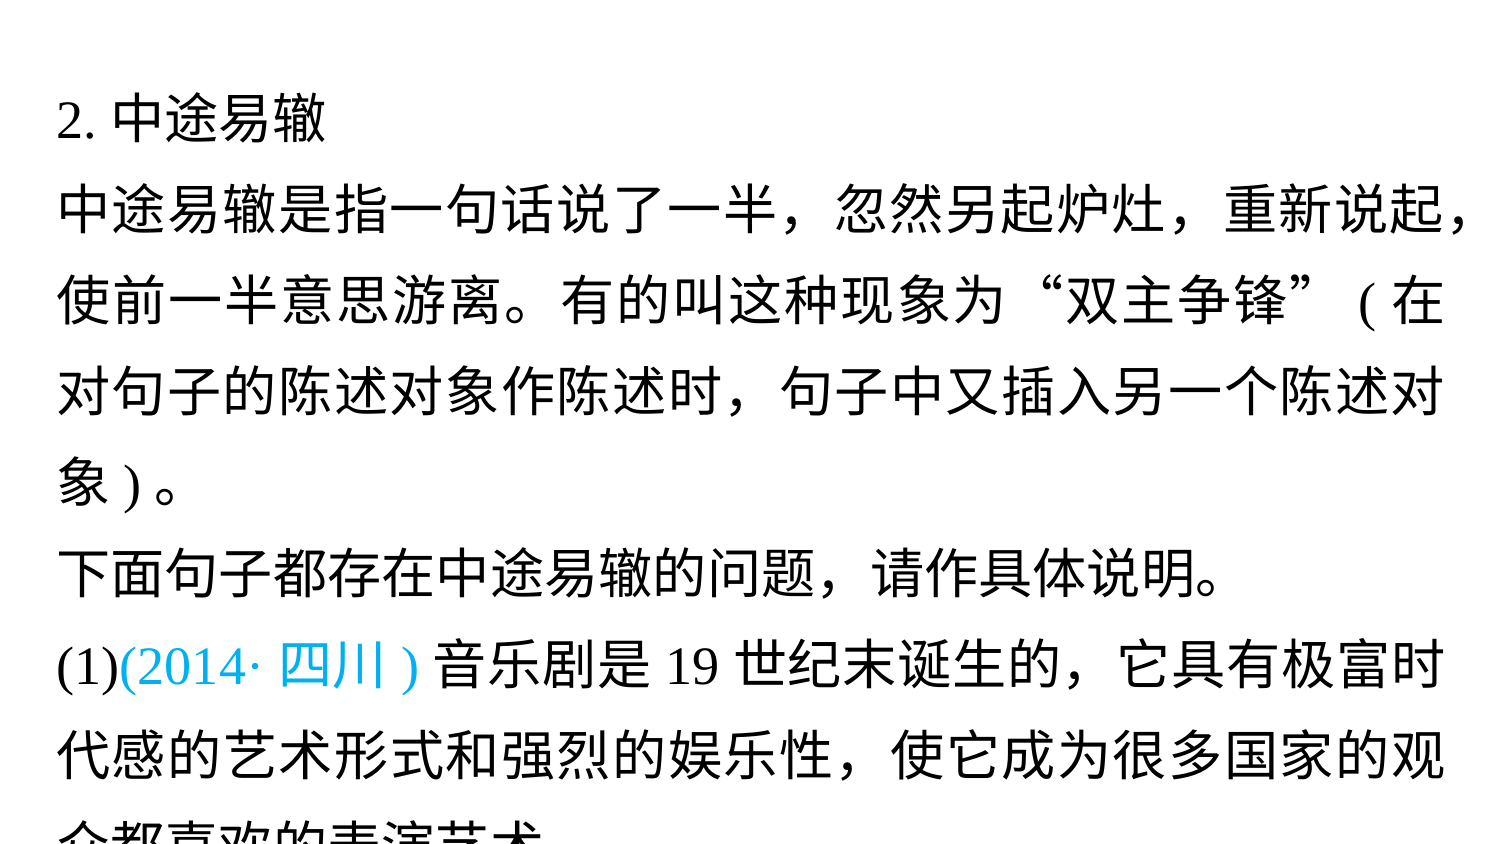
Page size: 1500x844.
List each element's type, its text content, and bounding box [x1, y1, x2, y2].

text_box 2.中途易辙 中途易辙是指一句话说了一半，忽然另起炉灶，重新说起，使前一半意思游离。有的叫这种现象为“双主争锋”(在对句子的陈述对象作陈述时，句子中又插入另一个陈述对象)。 下面句子都存在中途易辙的问题，请作具体说明。 (1)(2014·四川)音乐剧是19世纪末诞生的，它具有极富时代感的艺术形式和强烈的娱乐性，使它成为很多国家的观众都喜欢的表演艺术。 [41, 51, 1461, 844]
